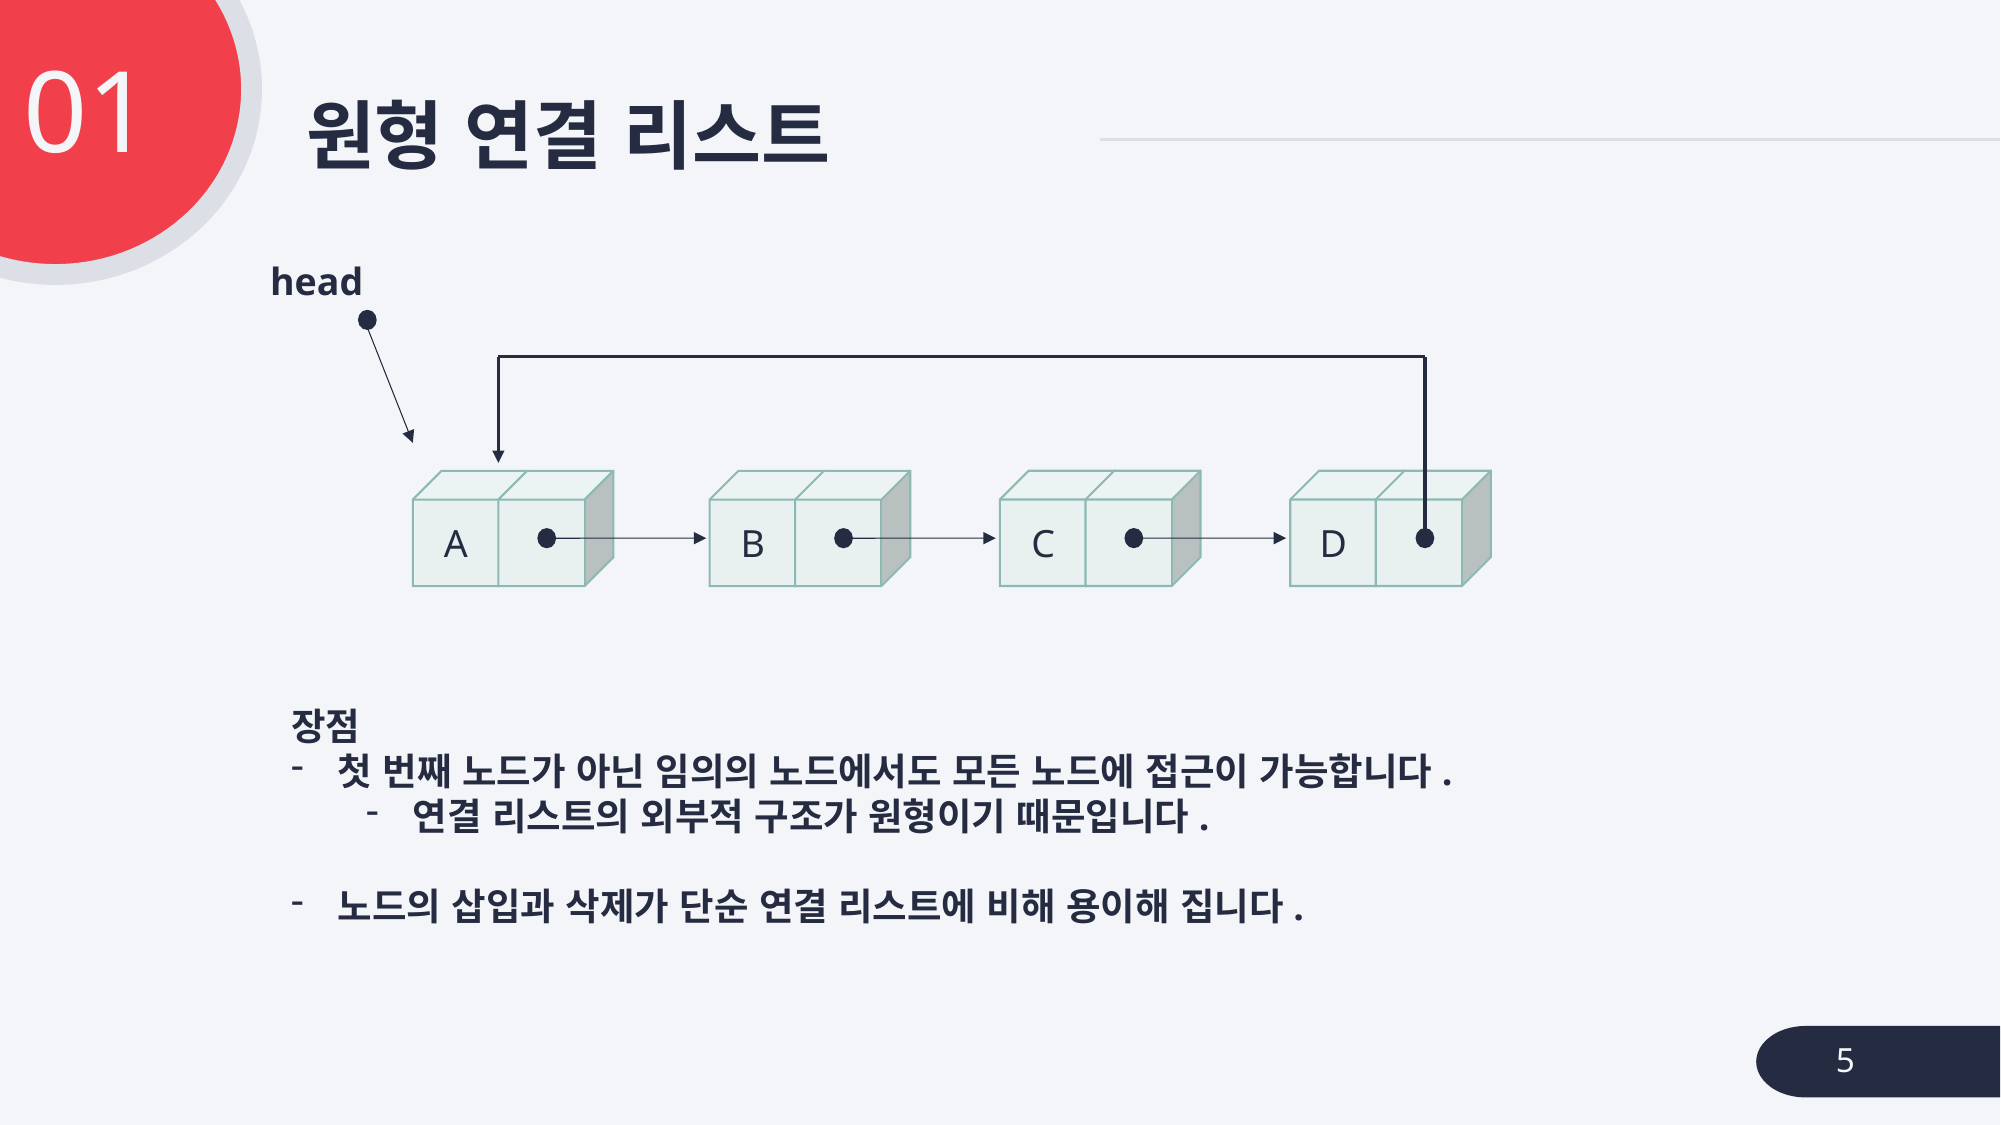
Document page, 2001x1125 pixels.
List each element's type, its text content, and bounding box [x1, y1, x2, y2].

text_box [1290, 470, 1491, 586]
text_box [359, 310, 413, 443]
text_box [999, 470, 1287, 586]
text_box 장점 첫 번째 노드가 아닌 임의의 노드에서도 모든 노드에 접근이 가능합니다. 연결 리스트의 외부적 구조가 원형이기 때문입니다. 노드의 삽입과 삭제가 단순 연결 리스트에 비해 용이해 집니다. [276, 695, 1468, 981]
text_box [412, 470, 614, 587]
title 원형 연결 리스트 [290, 89, 1100, 191]
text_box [709, 470, 911, 587]
slide_number 5 [1820, 1031, 1984, 1092]
text_box head [255, 250, 394, 310]
list 01 [0, 47, 167, 186]
